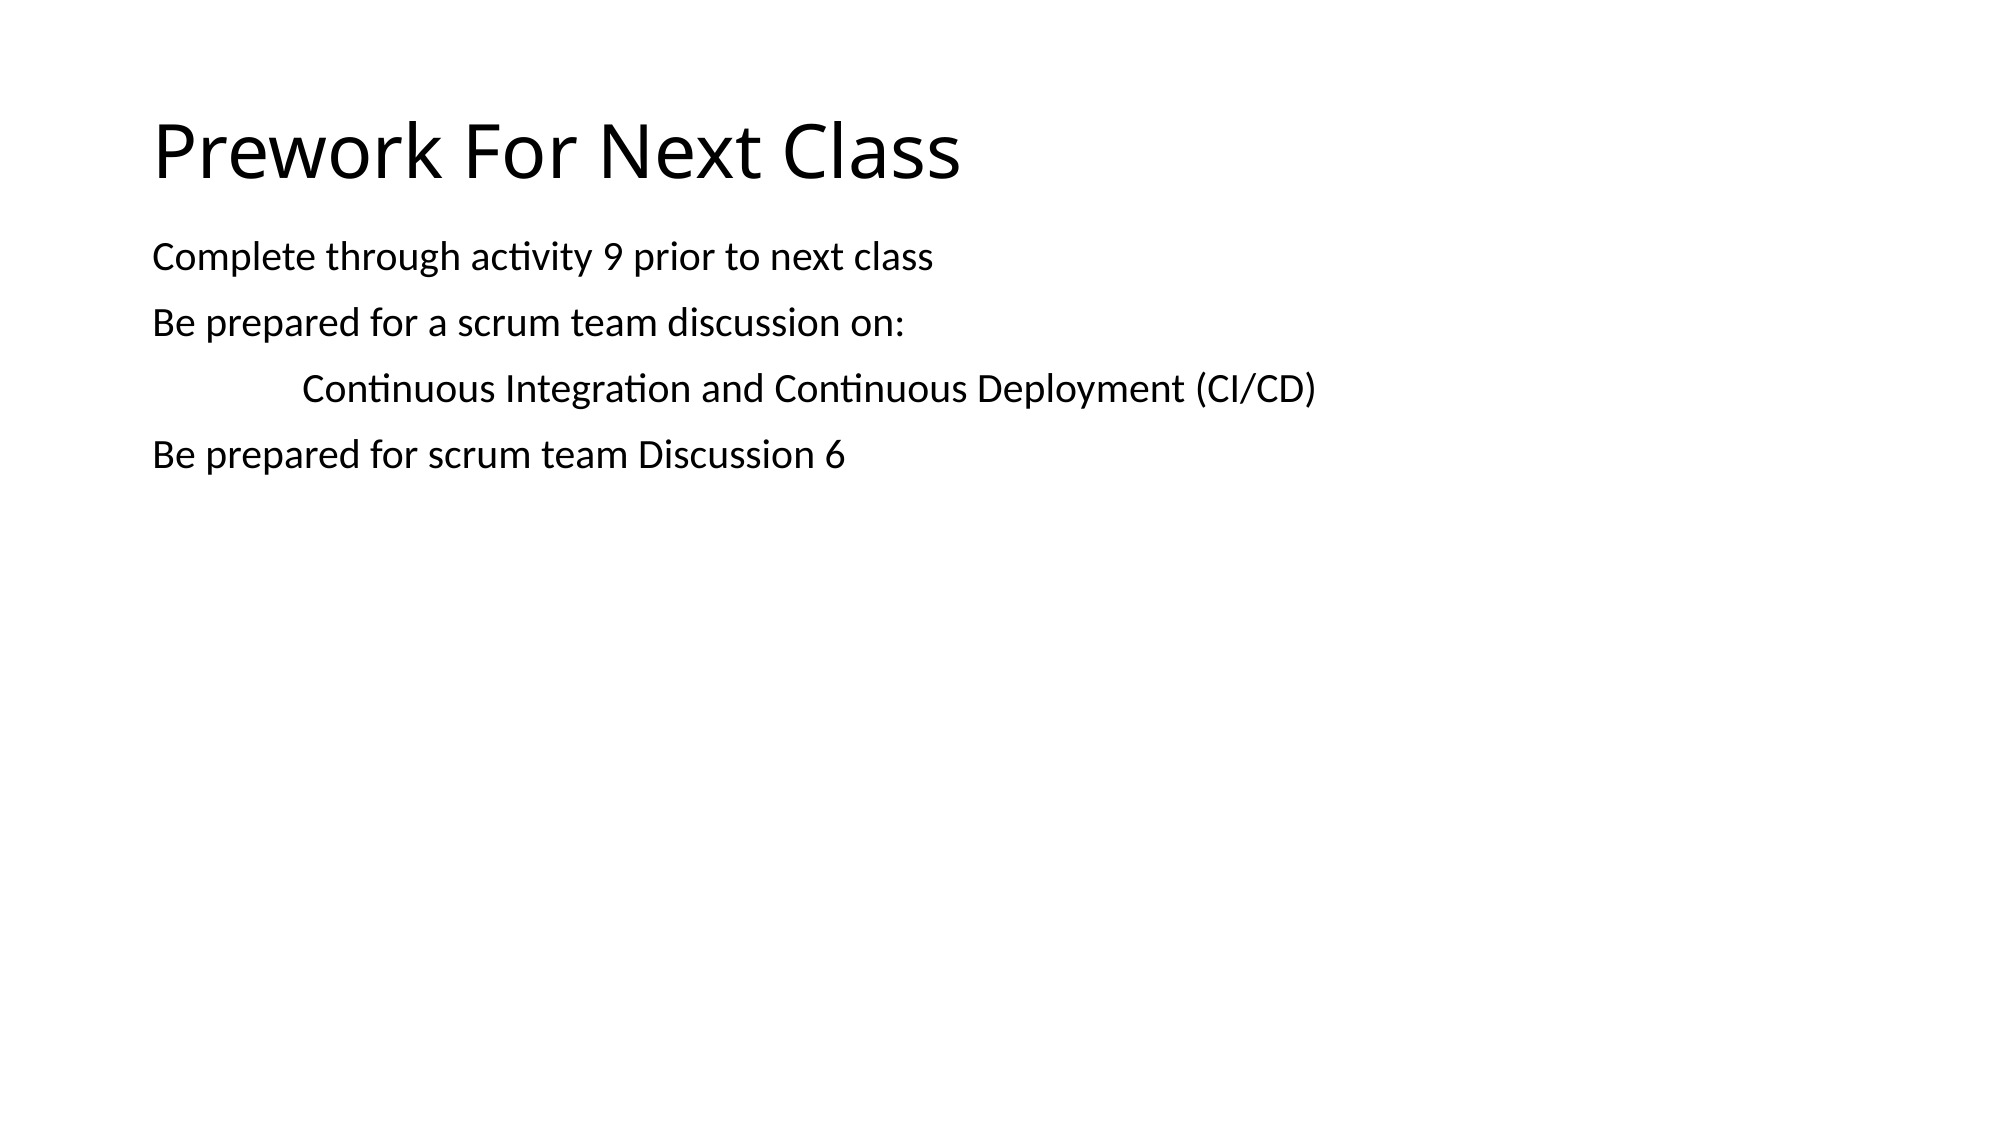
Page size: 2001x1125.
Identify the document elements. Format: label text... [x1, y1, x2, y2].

list Complete through activity 9 prior to next class Be prepared for a scrum team discussion on: Continuous Integration and Continuous Deployment (CI/CD) Be prepared for scrum team Discussion 6 [137, 226, 1863, 1032]
title Prework For Next Class [137, 92, 1863, 215]
